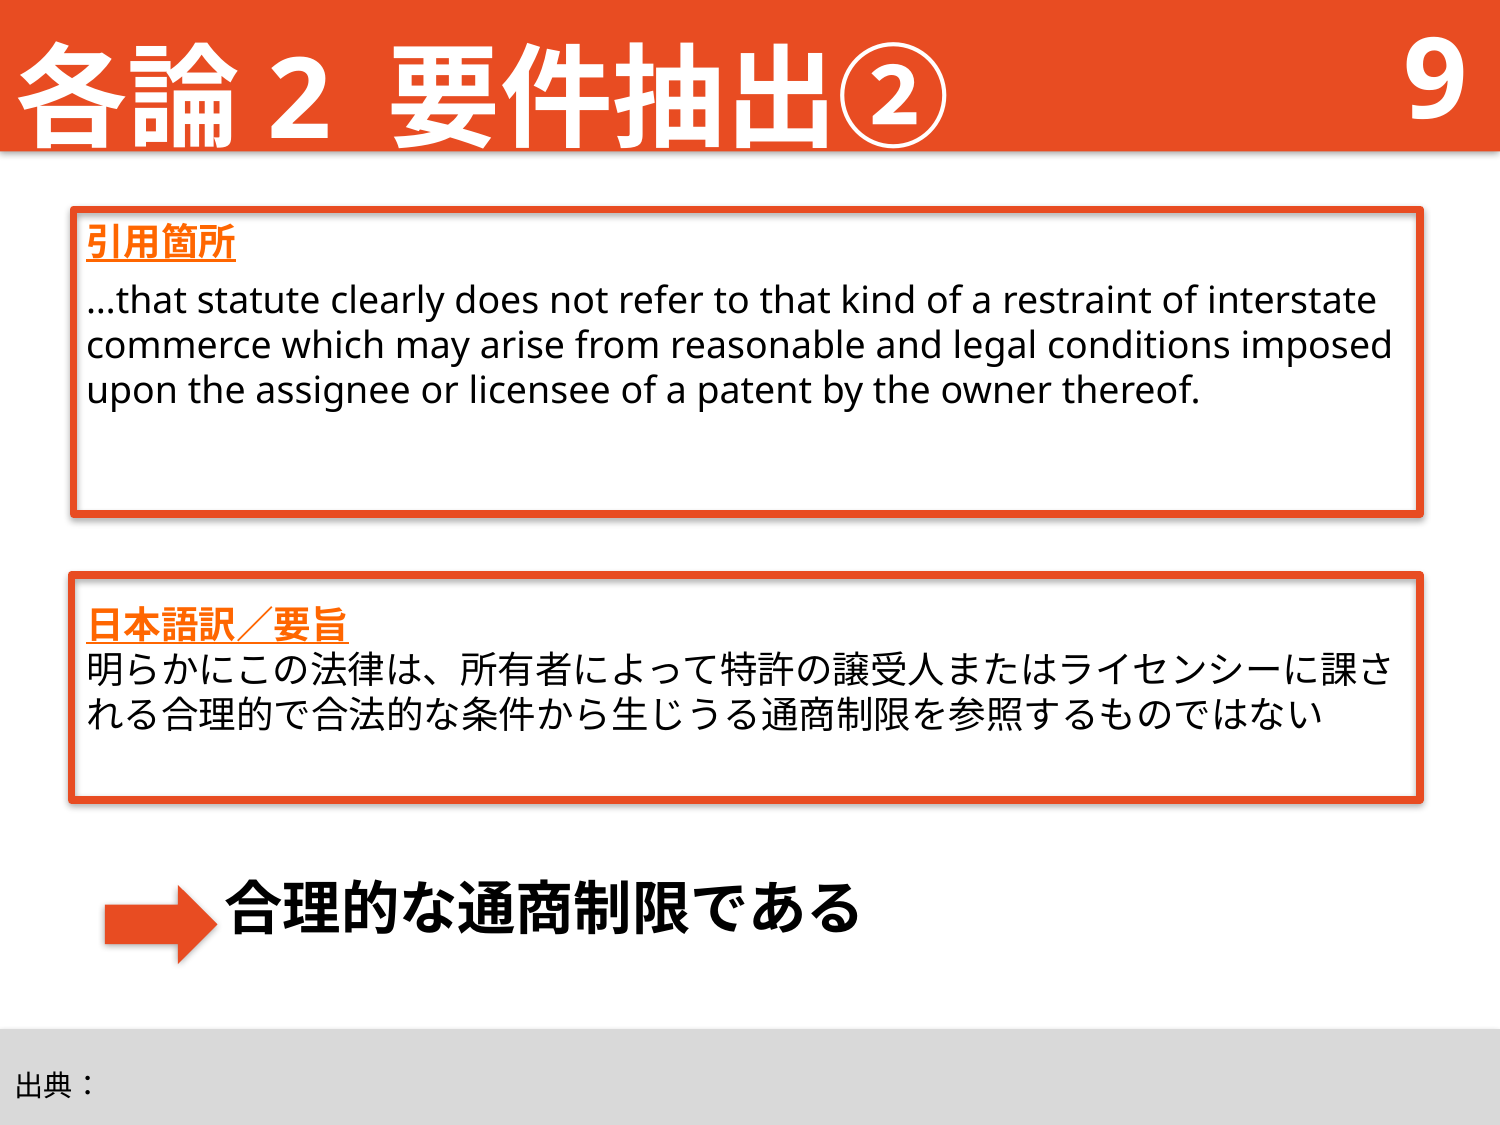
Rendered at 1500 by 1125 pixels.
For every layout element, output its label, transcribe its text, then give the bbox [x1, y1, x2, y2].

text_box [73, 208, 1421, 515]
slide_number 9 [1132, 52, 1483, 113]
title 各論2 要件抽出② [0, 0, 1500, 187]
text_box 引用箇所 [71, 210, 1374, 269]
text_box 出典： [0, 1028, 1500, 1125]
text_box 明らかにこの法律は、所有者によって特許の譲受人またはライセンシーに課される合理的で合法的な条件から生じうる通商制限を参照するものではない [71, 593, 1418, 744]
text_box 合理的な通商制限である [209, 863, 1200, 949]
text_box …that statute clearly does not refer to that kind of a restraint of interstate commerce which may arise from reasonable and legal conditions imposed upon the assignee or licensee of a patent by the owner thereof. [71, 269, 1418, 419]
text_box [104, 884, 209, 965]
text_box [71, 574, 1421, 801]
